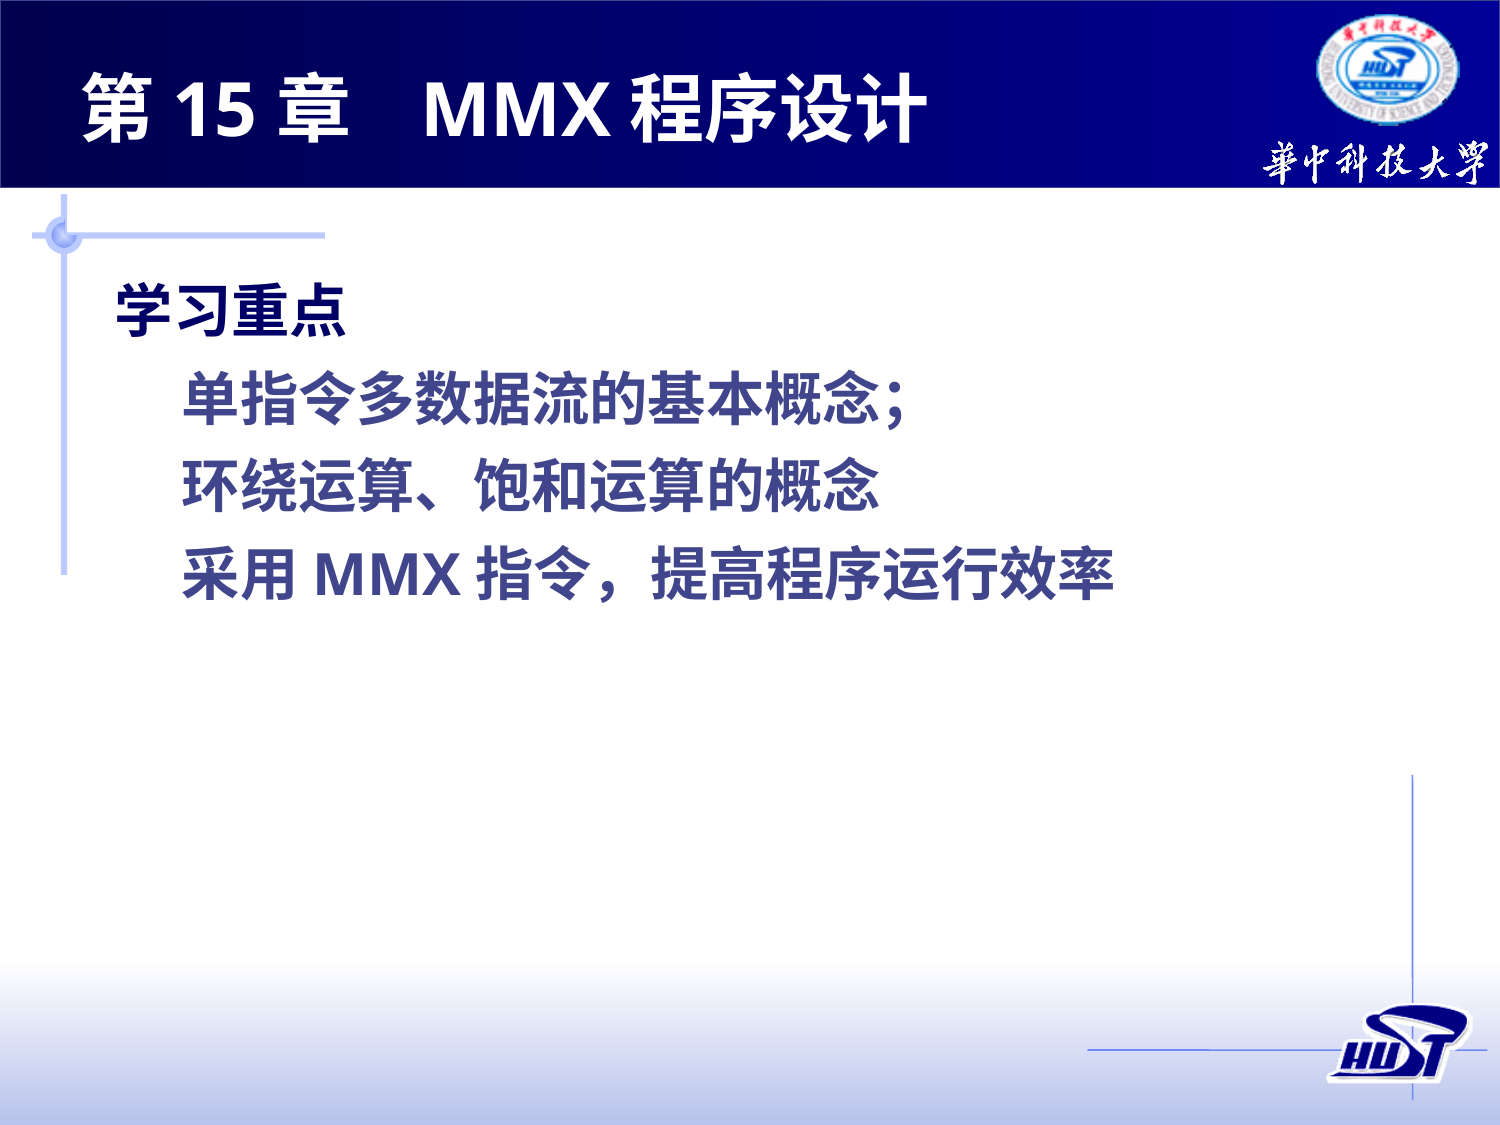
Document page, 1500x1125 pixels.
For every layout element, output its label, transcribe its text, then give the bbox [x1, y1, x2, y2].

picture [1316, 14, 1460, 126]
text_box 第15章 MMX程序设计 [64, 54, 945, 160]
text_box 学习重点 单指令多数据流的基本概念； 环绕运算、饱和运算的概念 采用MMX指令，提高程序运行效率 [100, 267, 1270, 615]
picture [1262, 140, 1488, 185]
